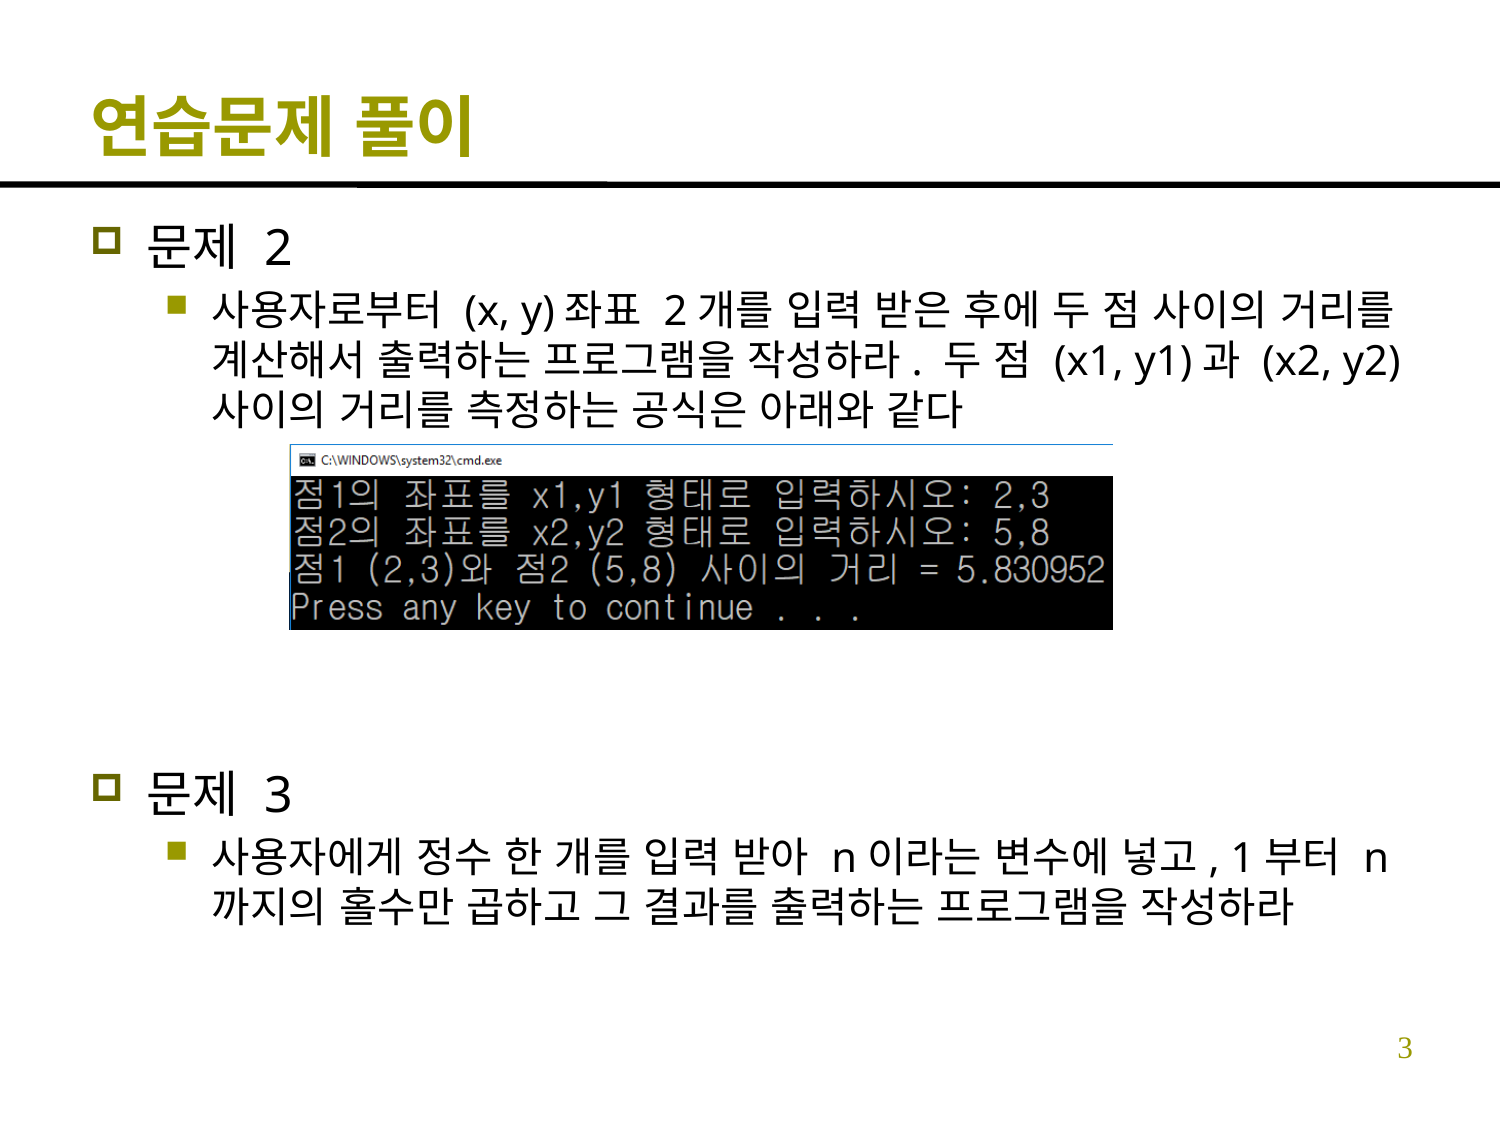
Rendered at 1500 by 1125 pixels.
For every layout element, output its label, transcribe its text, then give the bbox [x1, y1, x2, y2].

list 문제 2 사용자로부터 (x, y)좌표 2개를 입력 받은 후에 두 점 사이의 거리를 계산해서 출력하는 프로그램을 작성하라. 두 점 (x1, y1)과 (x2, y2)사이의 거리를 측정하는 공식은 아래와 같다 문제 3 사용자에게 정수 한 개를 입력 받아 n이라는 변수에 넣고, 1부터 n까지의 홀수만 곱하고 그 결과를 출력하는 프로그램을 작성하라 [75, 208, 1425, 1006]
picture [288, 444, 1113, 630]
title 연습문제 풀이 [75, 45, 1425, 173]
